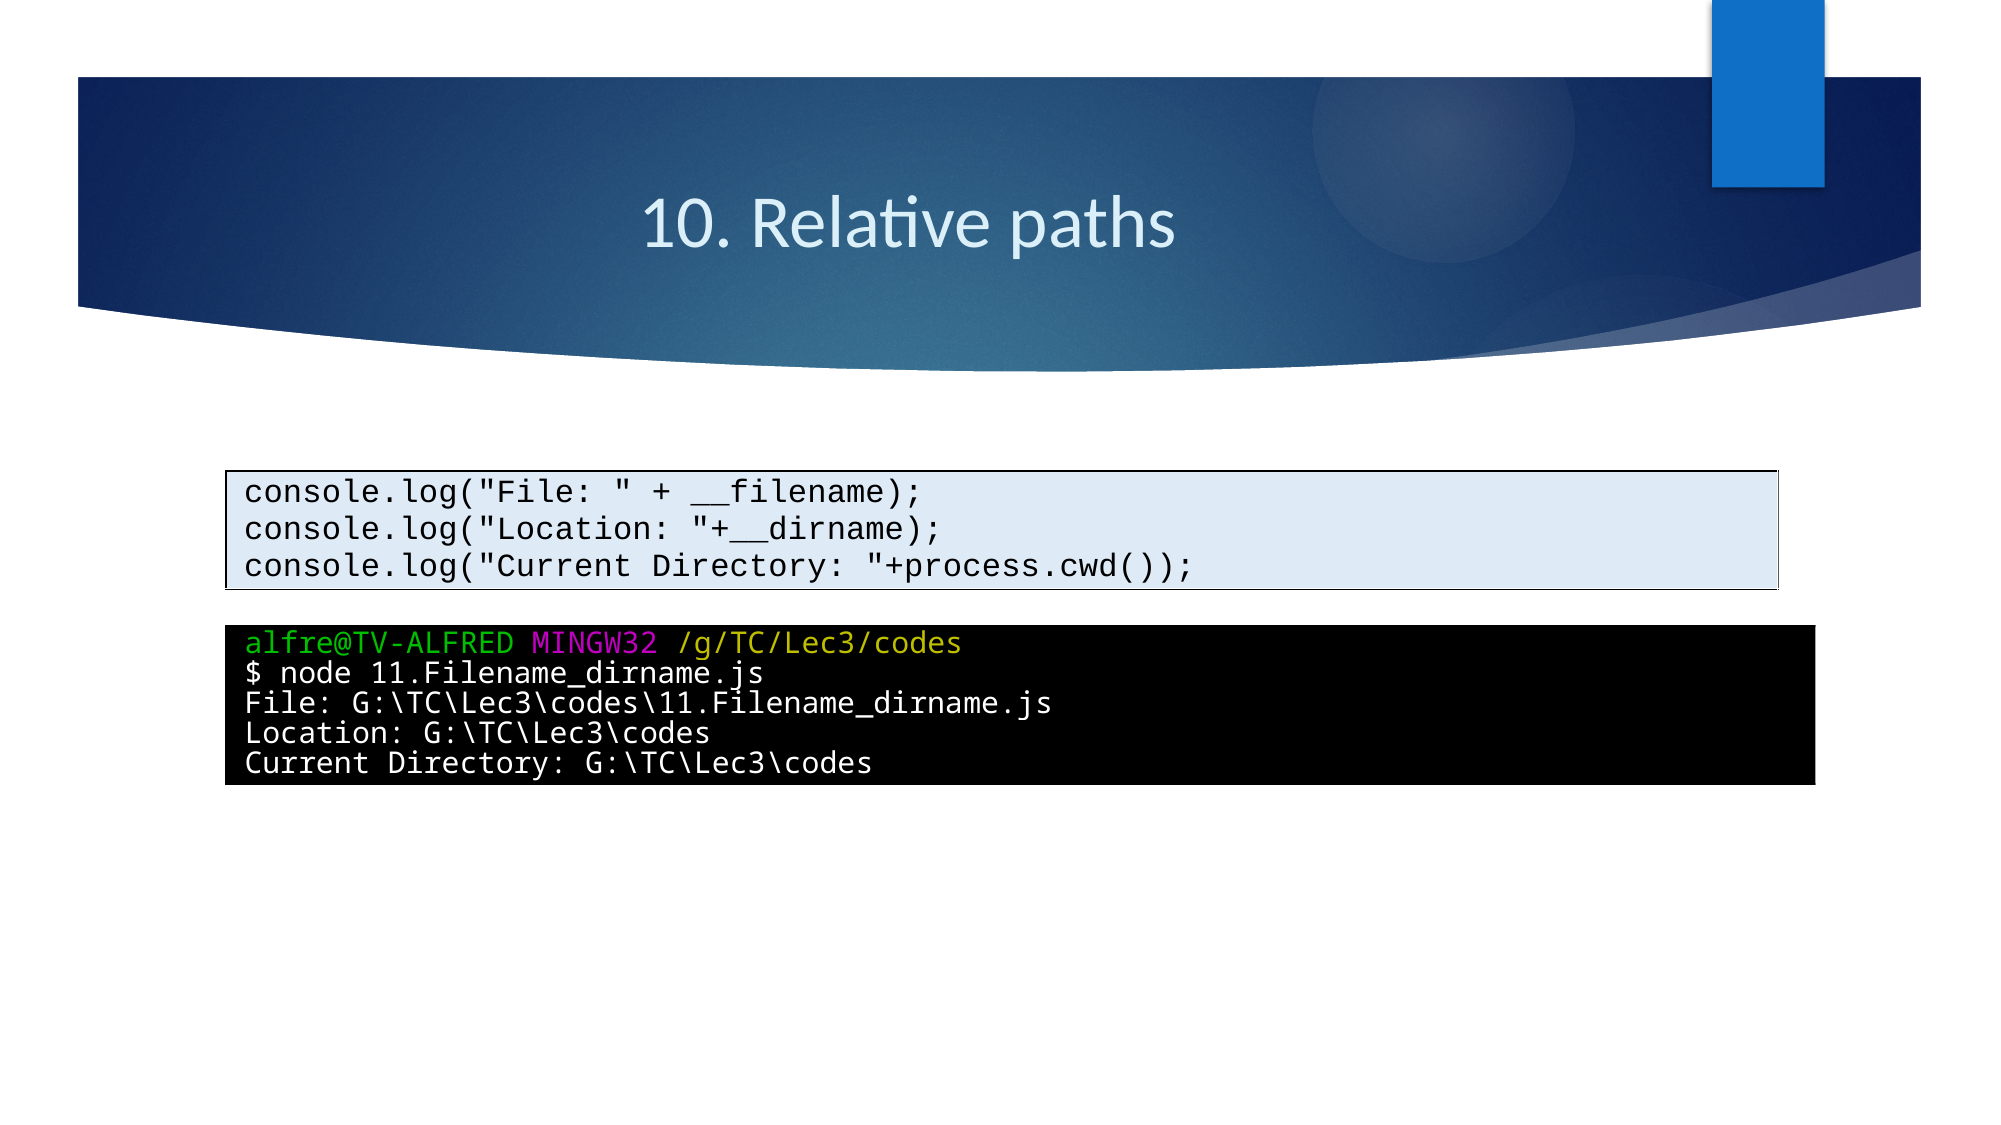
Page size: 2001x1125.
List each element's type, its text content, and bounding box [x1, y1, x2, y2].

title 10. Relative paths [189, 159, 1627, 276]
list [224, 469, 1779, 591]
picture [224, 625, 1816, 785]
